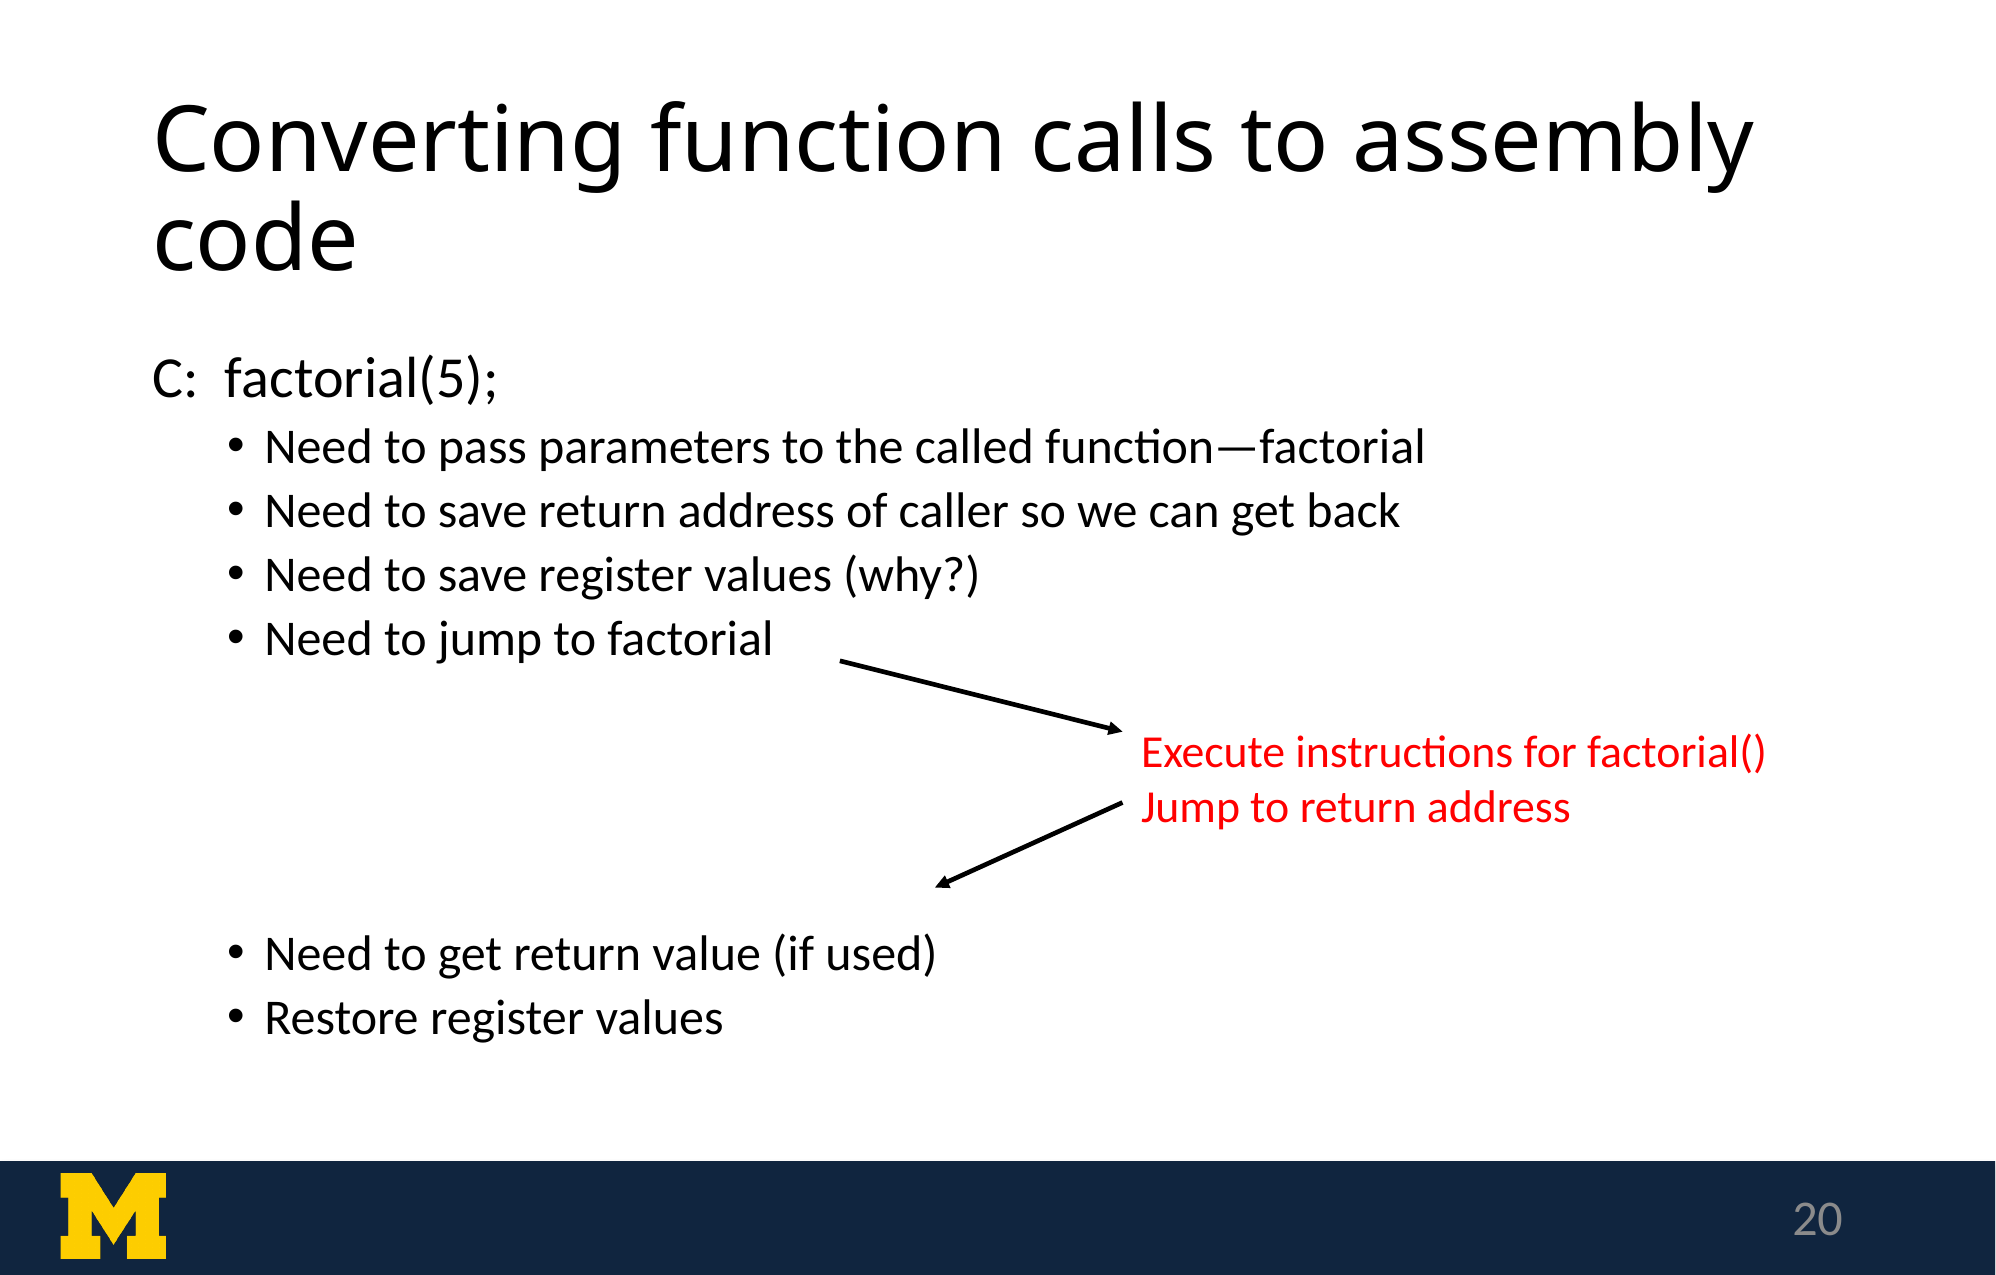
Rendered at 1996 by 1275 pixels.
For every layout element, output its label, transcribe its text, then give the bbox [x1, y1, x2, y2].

title Converting function calls to assembly code [137, 67, 1858, 315]
slide_number 20 [1408, 1181, 1858, 1250]
text_box [935, 802, 1122, 889]
text_box [839, 660, 1122, 735]
text_box Execute instructions for factorial() Jump to return address [1122, 712, 1794, 842]
list C: factorial(5); Need to pass parameters to the called function—factorial Need to save return address of caller so we can get back Need to save register values (why?) Need to jump to factorial Need to get return value (if used) Restore register values [137, 339, 1858, 1149]
